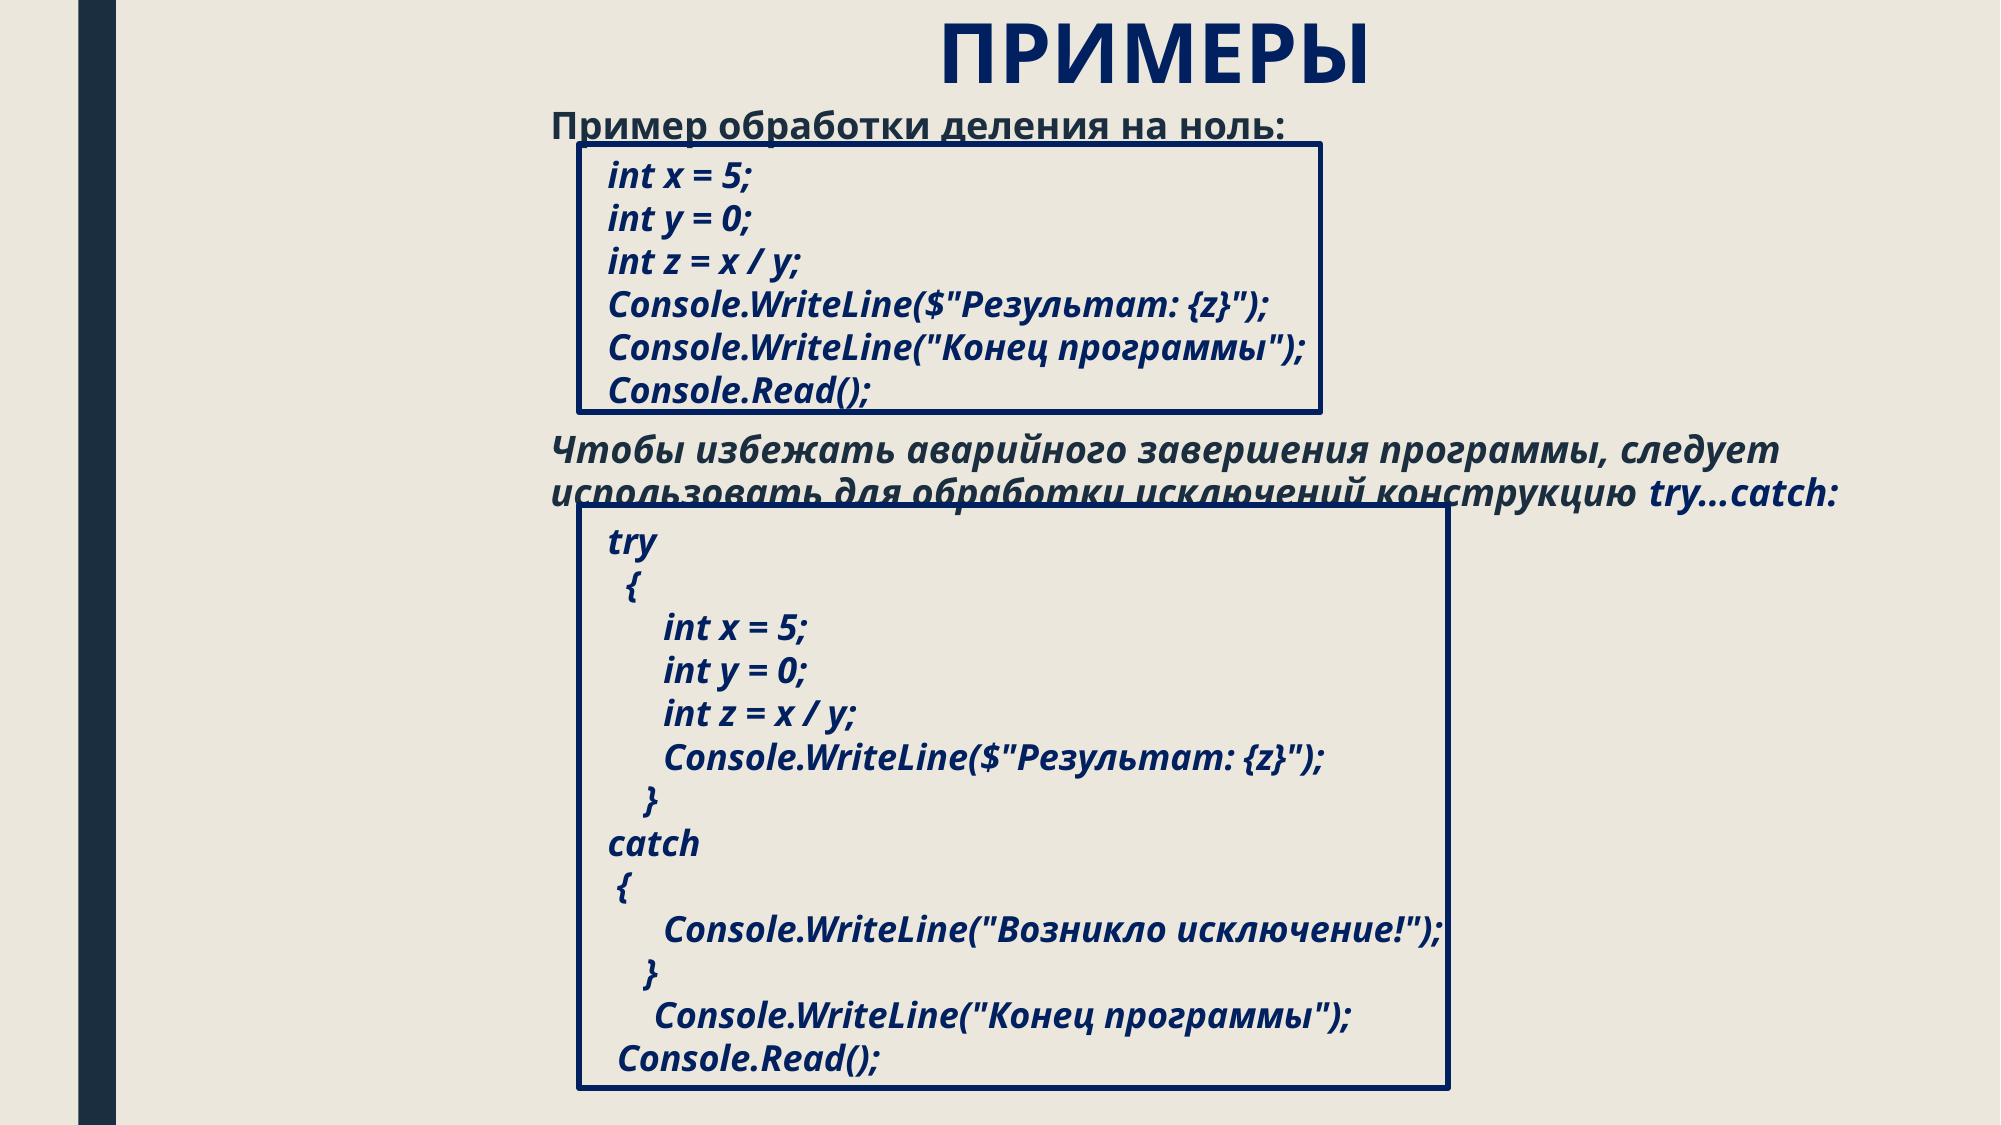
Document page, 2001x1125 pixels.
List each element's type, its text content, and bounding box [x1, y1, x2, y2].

text_box [576, 141, 1323, 415]
title ПРИМЕРЫ [367, 5, 1943, 116]
list Пример обработки деления на ноль: int x = 5; int y = 0; int z = x / y; Console.WriteLine($"Результат: {z}"); Console.WriteLine("Конец программы"); Console.Read(); Чтобы избежать аварийного завершения программы, следует использовать для обработки исключений конструкцию try…catch: try { int x = 5; int y = 0; int z = x / y; Console.WriteLine($"Результат: {z}"); } catch { Console.WriteLine("Возникло исключение!"); } Console.WriteLine("Конец программы"); Console.Read(); [535, 98, 1967, 1088]
text_box [576, 502, 1451, 1091]
